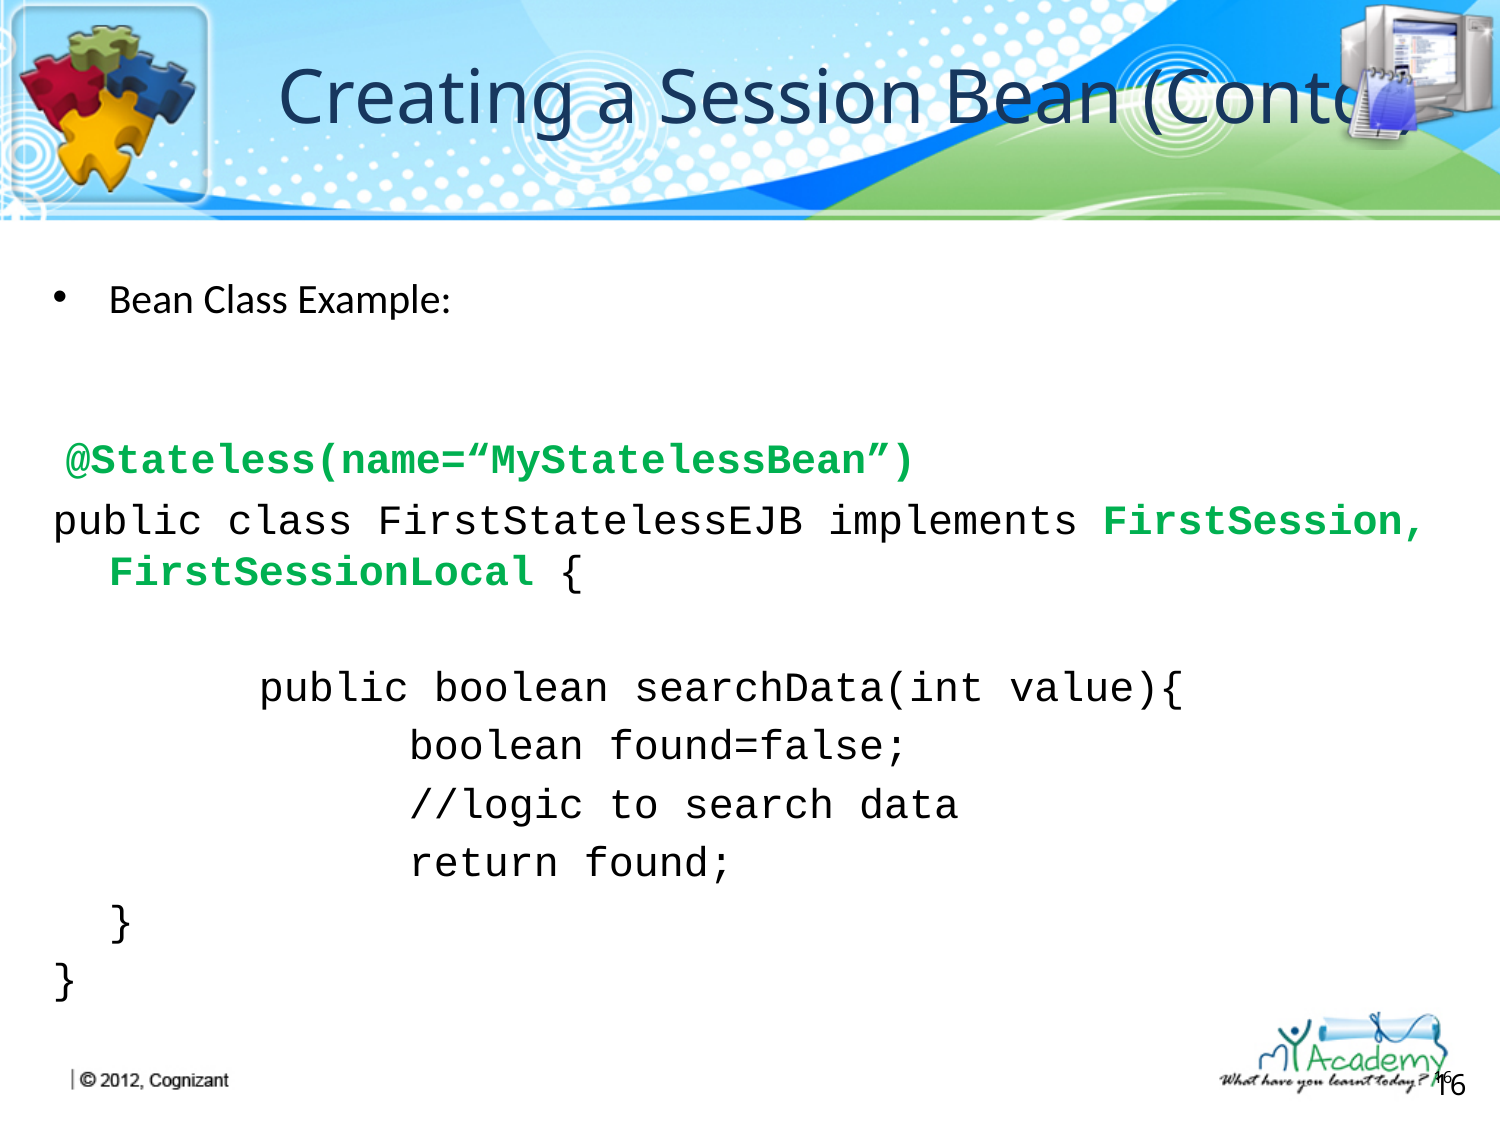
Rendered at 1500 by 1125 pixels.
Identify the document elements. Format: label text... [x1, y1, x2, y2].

picture [0, 0, 1500, 1125]
text_box 16 [1418, 1059, 1492, 1112]
list Bean Class Example: @Stateless(name=“MyStatelessBean”) public class FirstStatelessEJB implements FirstSession, FirstSessionLocal { public boolean searchData(int value){ boolean found=false; //logic to search data return found; } } [37, 263, 1463, 1076]
picture [1336, 4, 1500, 151]
title Creating a Session Bean (Contd.) [262, 0, 1500, 188]
